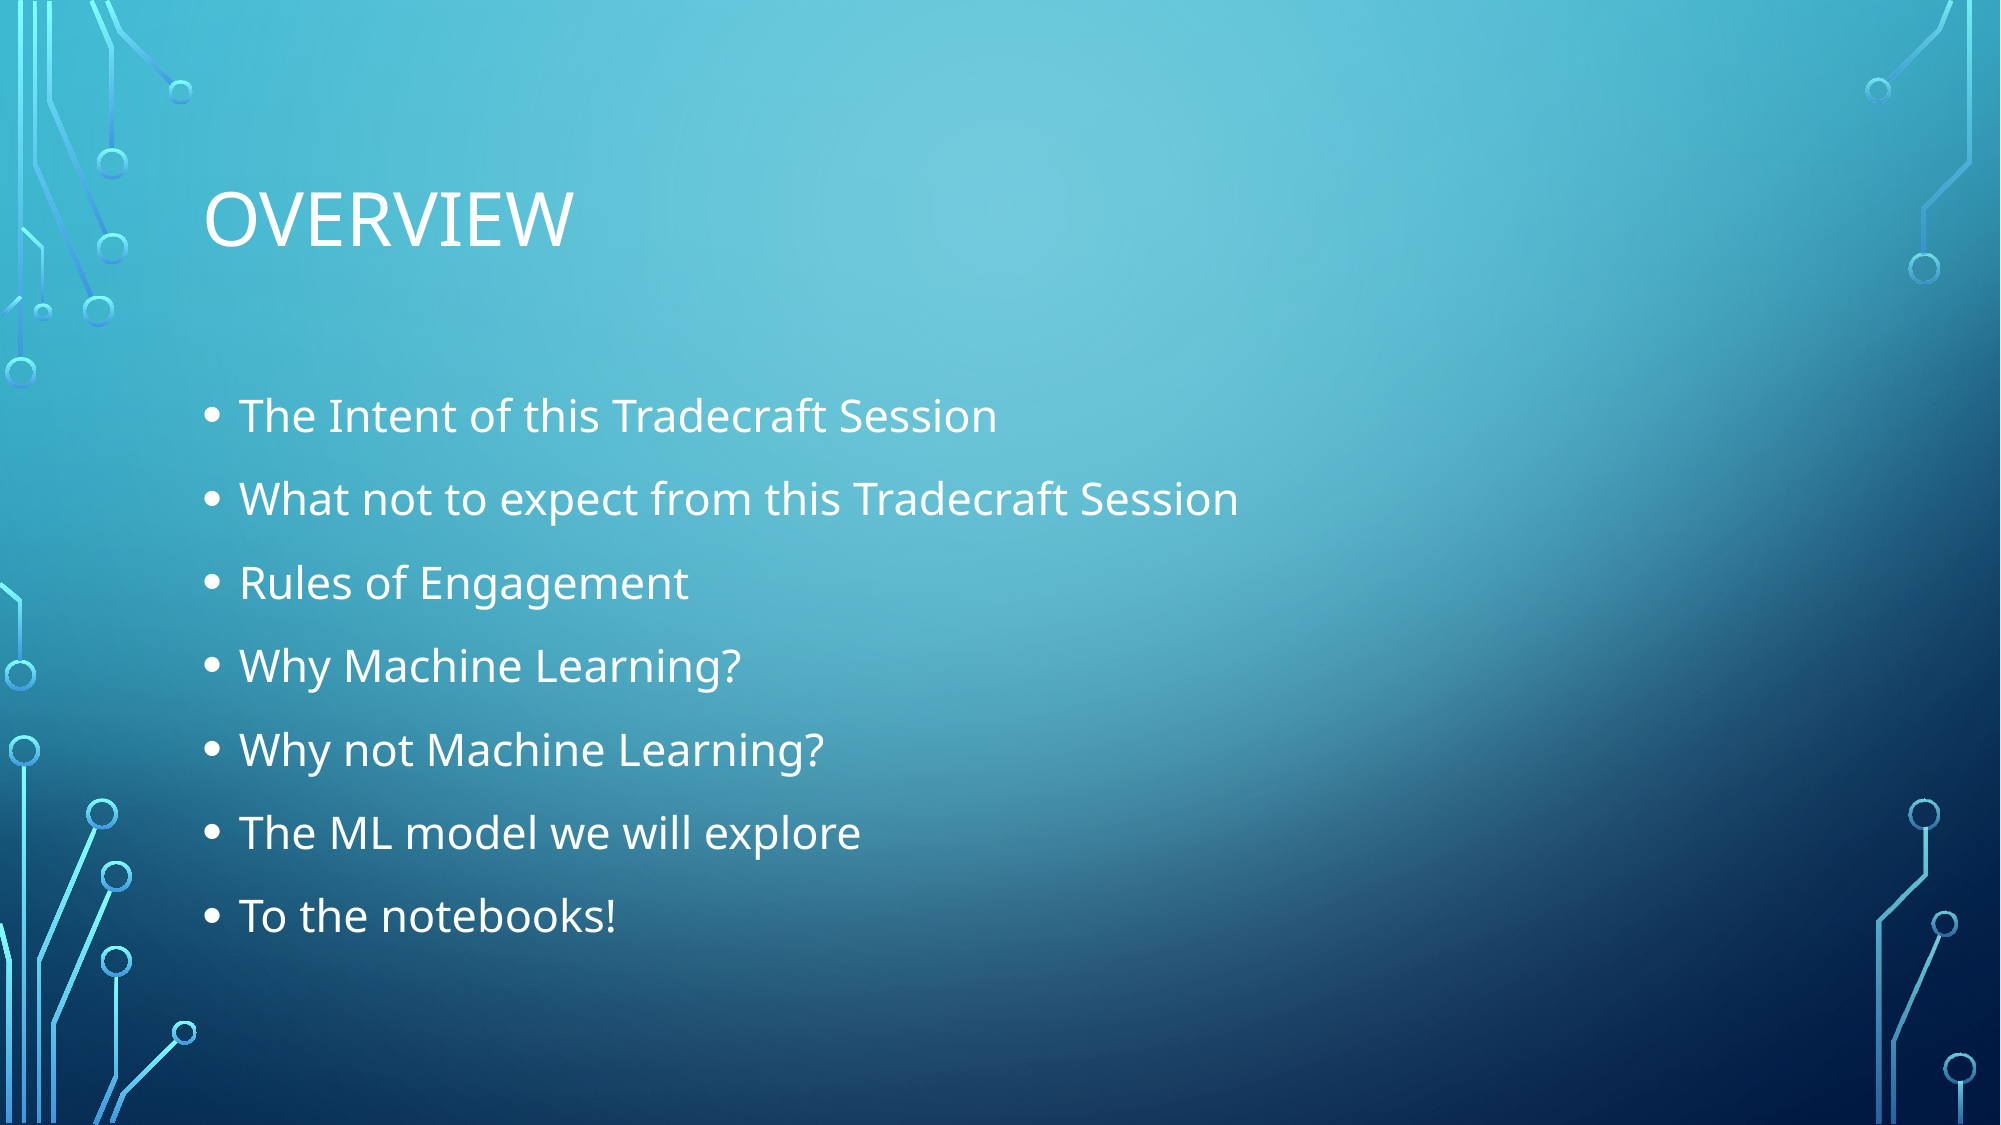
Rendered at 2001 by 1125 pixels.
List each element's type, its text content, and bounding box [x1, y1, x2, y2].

list The Intent of this Tradecraft Session What not to expect from this Tradecraft Session Rules of Engagement Why Machine Learning? Why not Machine Learning? The ML model we will explore To the notebooks! [187, 369, 1813, 950]
title Overview [187, 101, 1813, 344]
